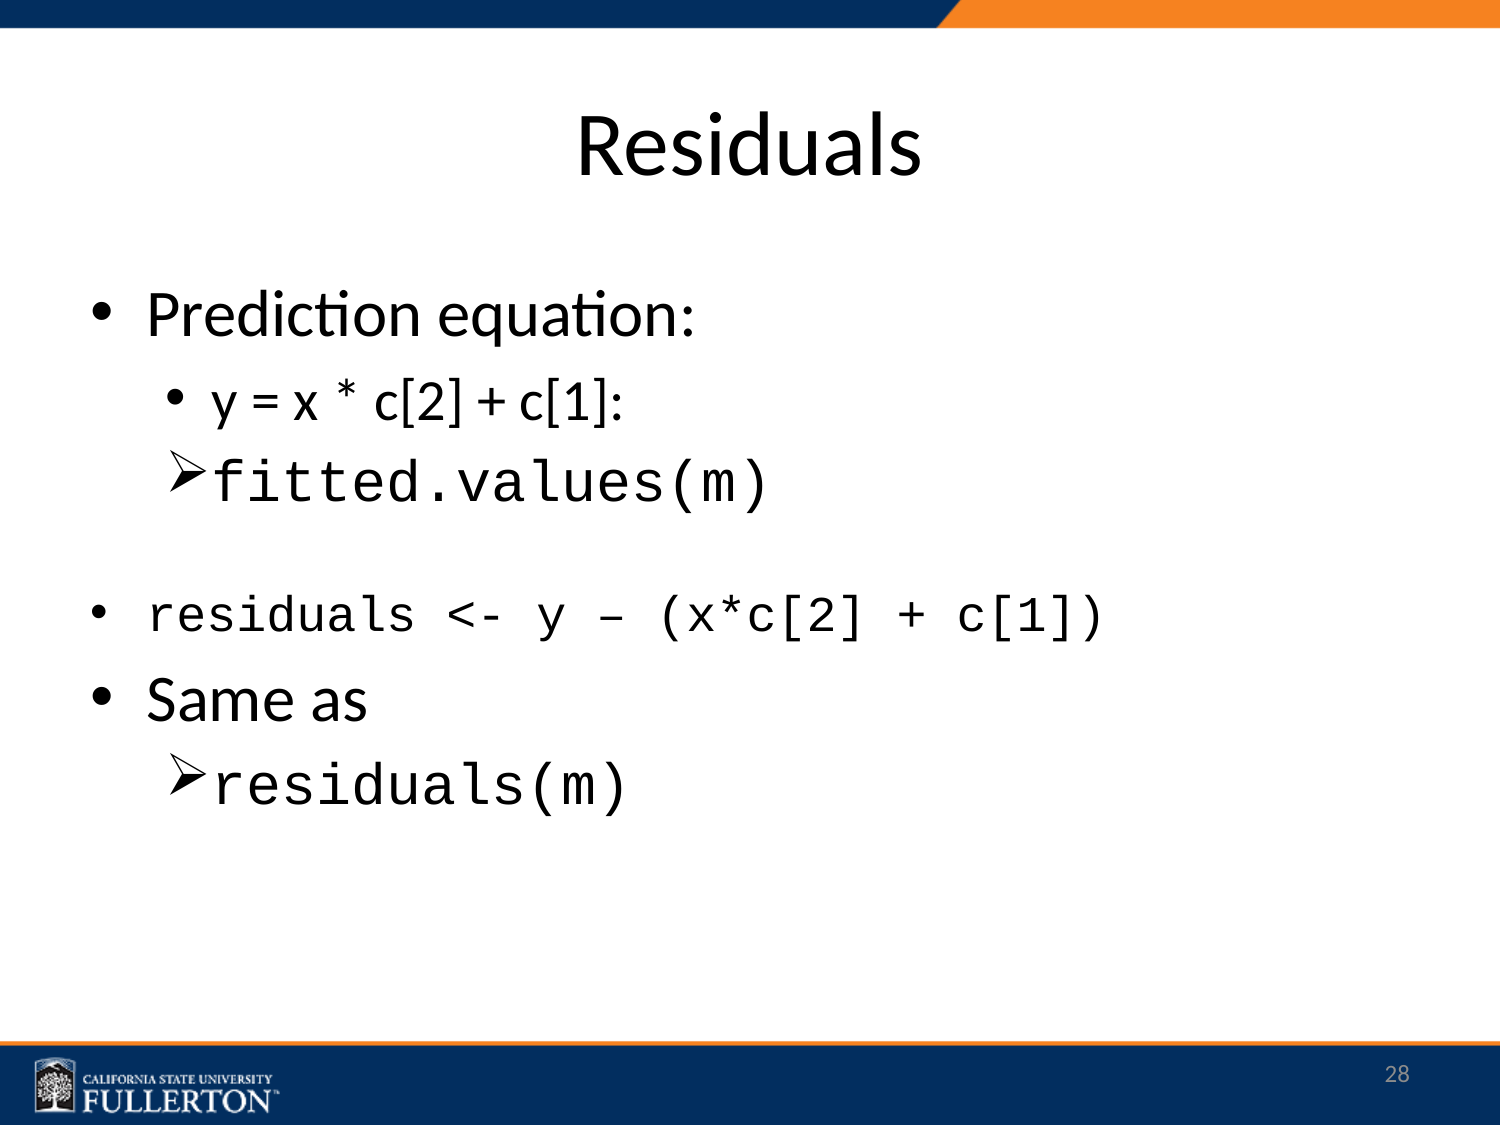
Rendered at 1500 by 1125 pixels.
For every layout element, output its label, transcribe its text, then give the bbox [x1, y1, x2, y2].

picture [0, 0, 1500, 1125]
slide_number 28 [1074, 1042, 1425, 1103]
list Prediction equation: y = x * c[2] + c[1]: fitted.values(m) residuals <- y – (x*c[2] + c[1]) Same as residuals(m) [75, 262, 1500, 1005]
title Residuals [75, 45, 1425, 233]
